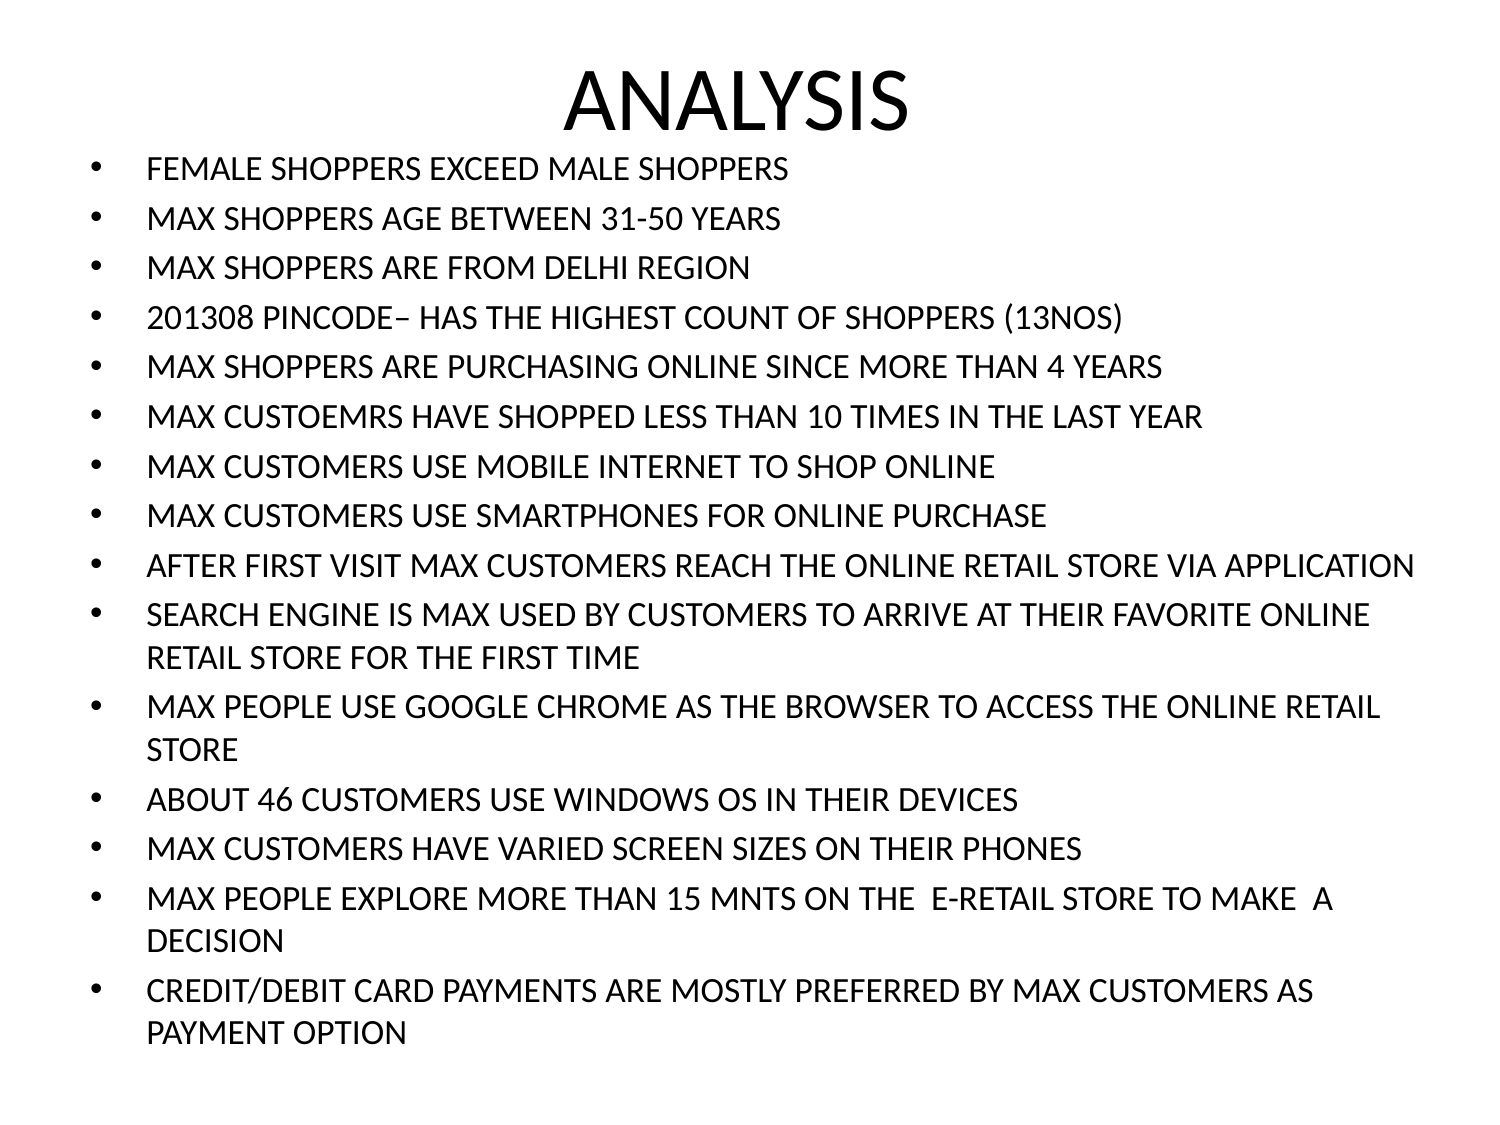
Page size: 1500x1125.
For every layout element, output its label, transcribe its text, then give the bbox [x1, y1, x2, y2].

list FEMALE SHOPPERS EXCEED MALE SHOPPERS MAX SHOPPERS AGE BETWEEN 31-50 YEARS MAX SHOPPERS ARE FROM DELHI REGION 201308 PINCODE– HAS THE HIGHEST COUNT OF SHOPPERS (13NOS) MAX SHOPPERS ARE PURCHASING ONLINE SINCE MORE THAN 4 YEARS MAX CUSTOEMRS HAVE SHOPPED LESS THAN 10 TIMES IN THE LAST YEAR MAX CUSTOMERS USE MOBILE INTERNET TO SHOP ONLINE MAX CUSTOMERS USE SMARTPHONES FOR ONLINE PURCHASE AFTER FIRST VISIT MAX CUSTOMERS REACH THE ONLINE RETAIL STORE VIA APPLICATION SEARCH ENGINE IS MAX USED BY CUSTOMERS TO ARRIVE AT THEIR FAVORITE ONLINE RETAIL STORE FOR THE FIRST TIME MAX PEOPLE USE GOOGLE CHROME AS THE BROWSER TO ACCESS THE ONLINE RETAIL STORE ABOUT 46 CUSTOMERS USE WINDOWS OS IN THEIR DEVICES MAX CUSTOMERS HAVE VARIED SCREEN SIZES ON THEIR PHONES MAX PEOPLE EXPLORE MORE THAN 15 MNTS ON THE E-RETAIL STORE TO MAKE A DECISION CREDIT/DEBIT CARD PAYMENTS ARE MOSTLY PREFERRED BY MAX CUSTOMERS AS PAYMENT OPTION [75, 137, 1438, 950]
title ANALYSIS [62, 0, 1413, 188]
